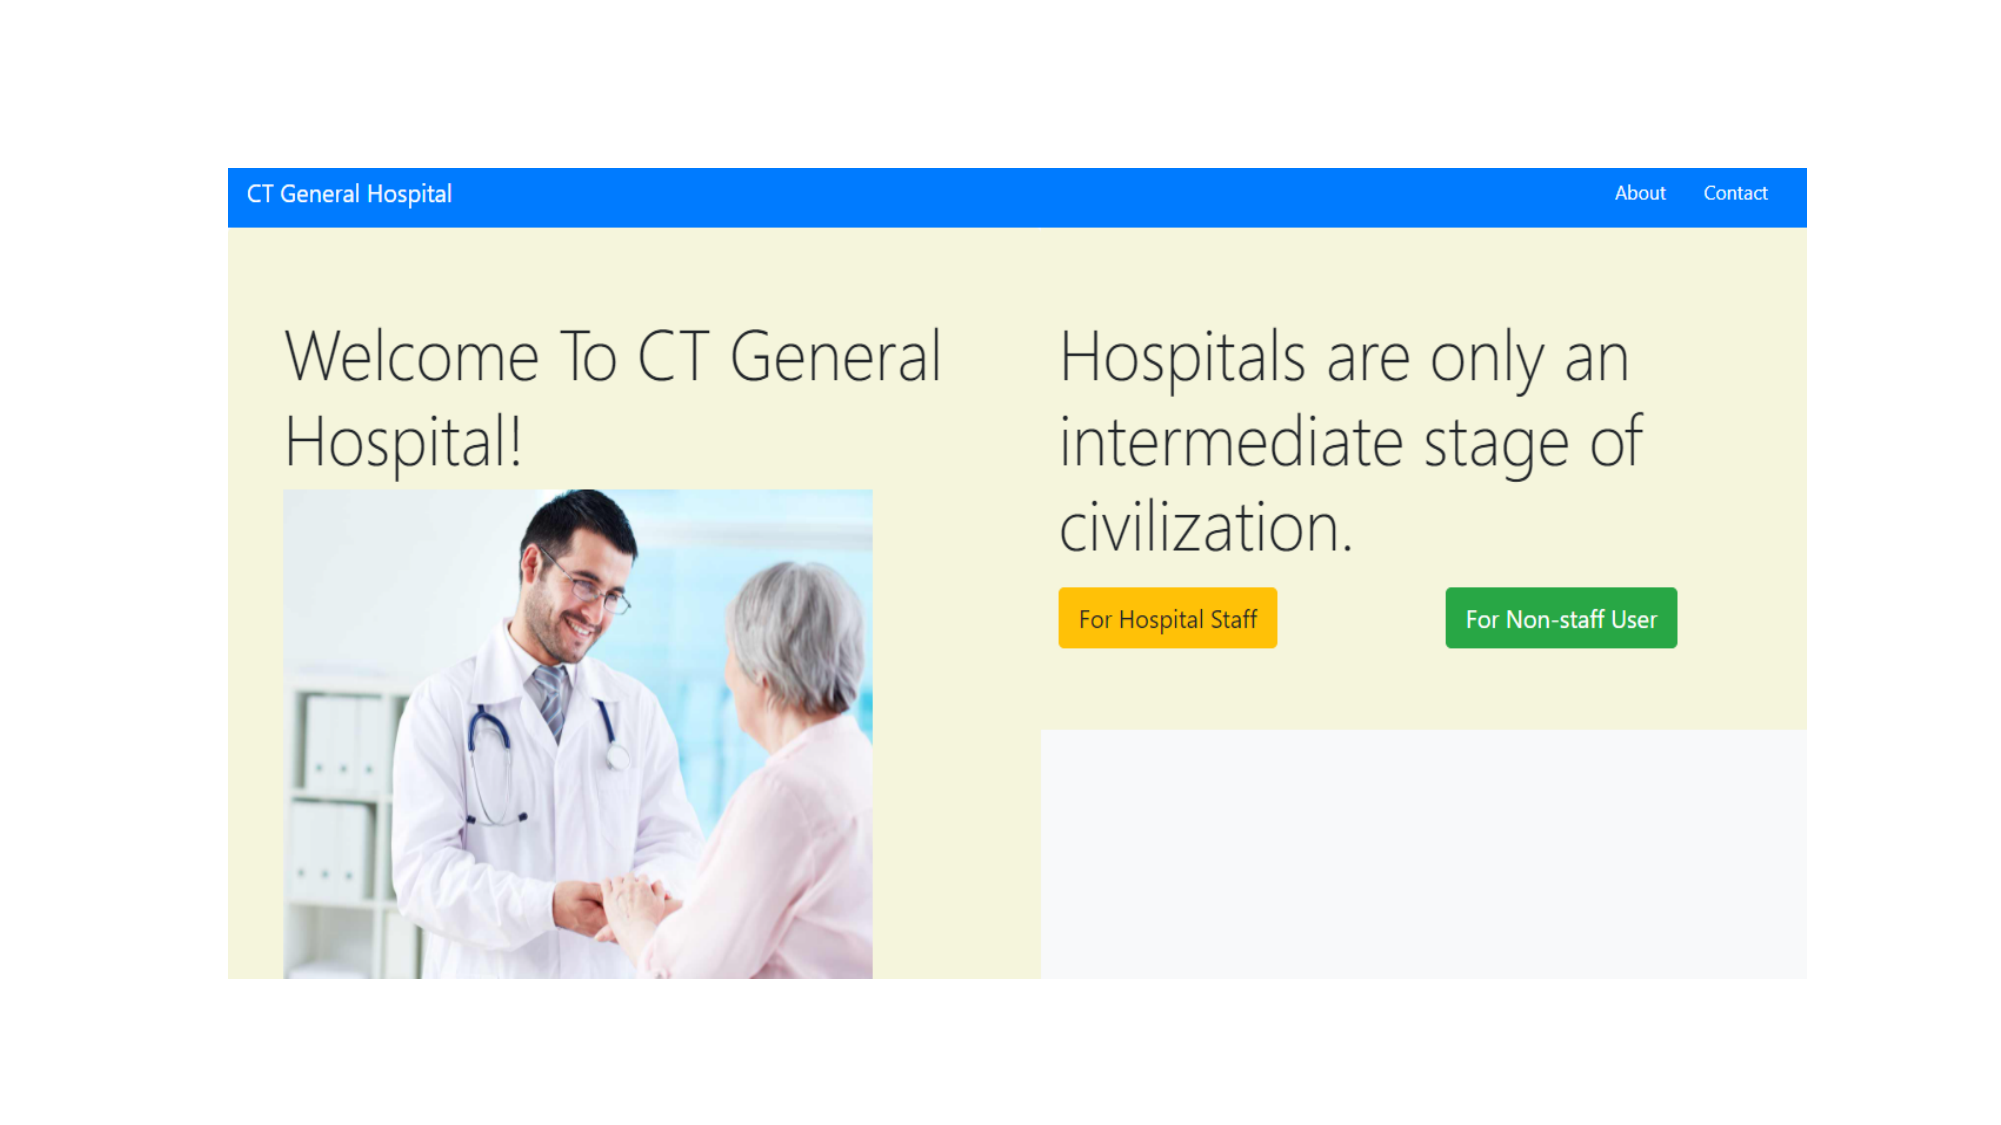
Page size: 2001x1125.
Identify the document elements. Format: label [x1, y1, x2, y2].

title [137, 59, 1863, 278]
list [228, 168, 1807, 979]
